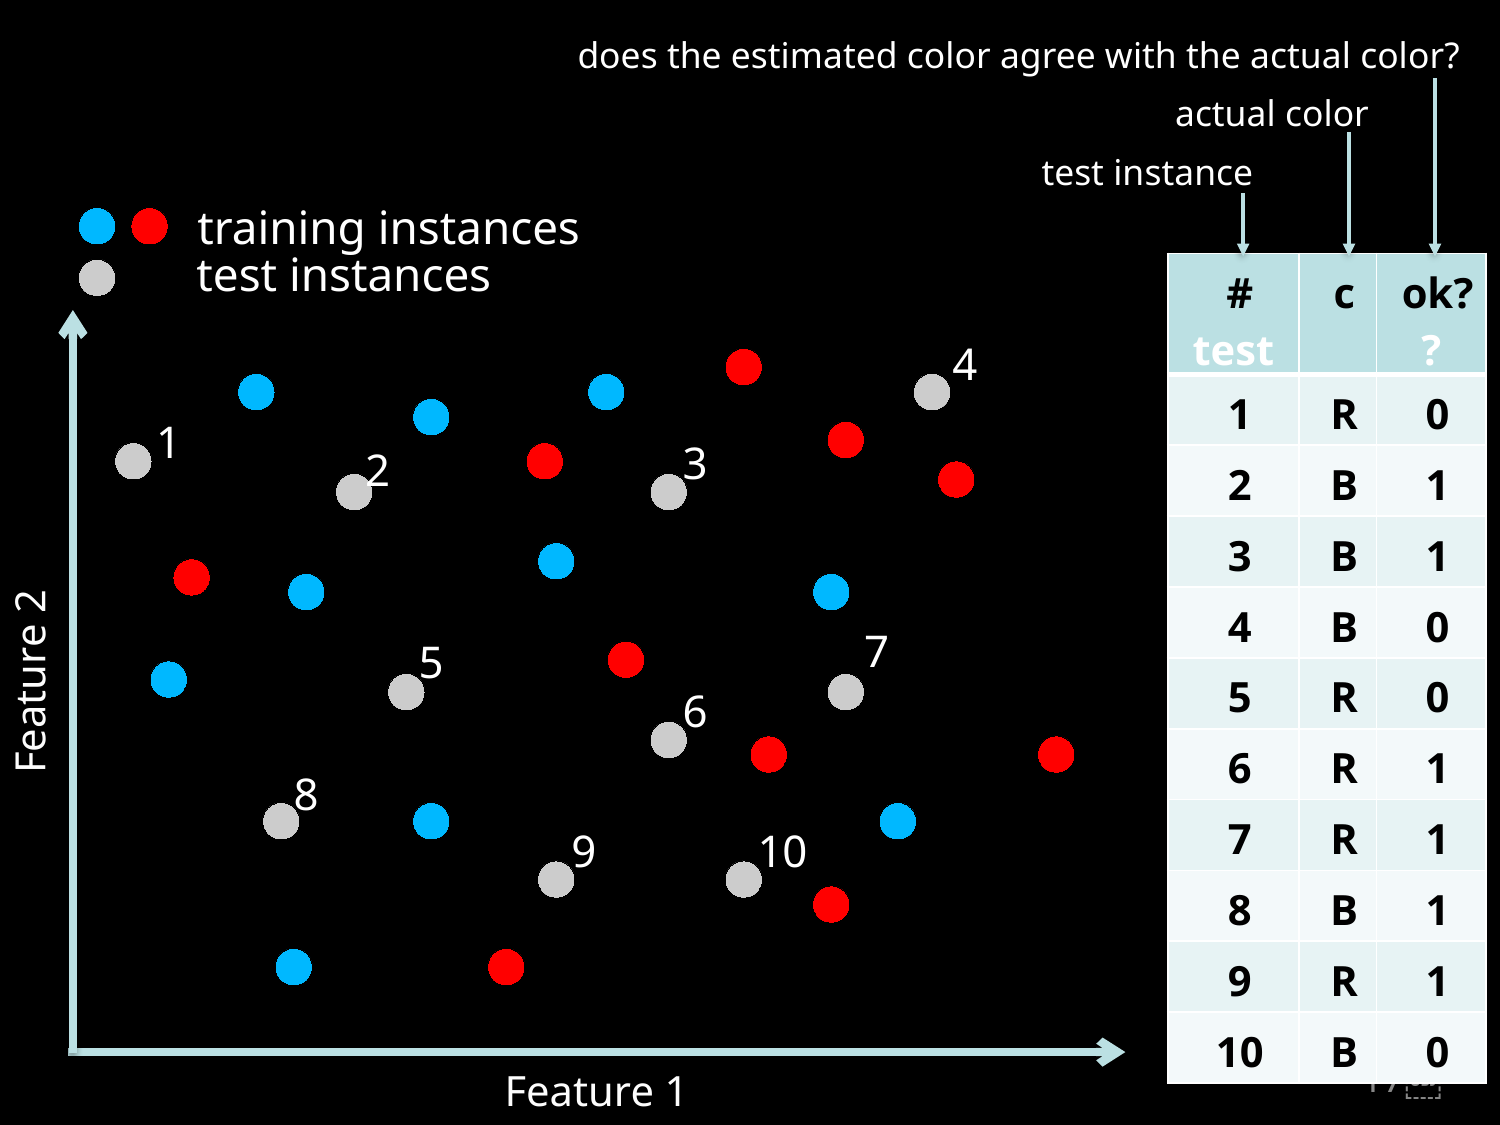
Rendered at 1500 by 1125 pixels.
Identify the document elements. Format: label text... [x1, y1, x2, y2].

table_cell 0 [1377, 659, 1485, 728]
table_cell 5 [1169, 659, 1298, 728]
table_cell 6 [1169, 730, 1298, 799]
table_cell 1 [1377, 942, 1485, 1011]
table_cell R [1300, 377, 1376, 444]
table_cell 8 [1169, 871, 1298, 940]
text_box [78, 207, 116, 245]
text_box [78, 259, 116, 297]
text_box does the estimated color agree with the actual color? [569, 25, 1500, 83]
text_box [1236, 193, 1250, 257]
table_cell R [1300, 800, 1376, 870]
table_header ok?? [1377, 254, 1485, 372]
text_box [68, 309, 1126, 1054]
table_cell B [1300, 588, 1376, 657]
text_box [130, 207, 169, 245]
text_box [1428, 78, 1442, 257]
table_cell 1 [1377, 517, 1485, 586]
table_cell 4 [1169, 588, 1298, 657]
text_box [1342, 131, 1356, 257]
table_cell 1 [1377, 800, 1485, 870]
table_cell 0 [1377, 377, 1485, 444]
table_cell B [1300, 1013, 1376, 1082]
table_cell 1 [1377, 730, 1485, 799]
text_box Feature 1 [497, 1056, 697, 1122]
table_cell 10 [1169, 1013, 1298, 1082]
table_cell B [1300, 871, 1376, 940]
text_box test instance [1034, 142, 1273, 200]
table_cell B [1300, 446, 1376, 515]
table_cell B [1300, 517, 1376, 586]
table_cell 1 [1377, 871, 1485, 940]
table_cell R [1300, 659, 1376, 728]
table_header # test [1169, 254, 1298, 372]
table_cell 2 [1169, 446, 1298, 515]
text_box test instances [188, 238, 500, 309]
table_cell R [1300, 942, 1376, 1011]
table_cell R [1300, 730, 1376, 799]
table_cell 3 [1169, 517, 1298, 586]
table_cell 0 [1377, 1013, 1485, 1082]
table_cell 1 [1169, 377, 1298, 444]
text_box Feature 2 [0, 582, 62, 782]
text_box ￼ [1283, 1047, 1500, 1114]
table_cell 9 [1169, 942, 1298, 1011]
table_header c [1300, 254, 1376, 372]
table_cell 7 [1169, 800, 1298, 870]
table_cell 1 [1377, 446, 1485, 515]
table_cell 0 [1377, 588, 1485, 657]
text_box actual color [1167, 84, 1407, 142]
text_box training instances [190, 191, 589, 262]
